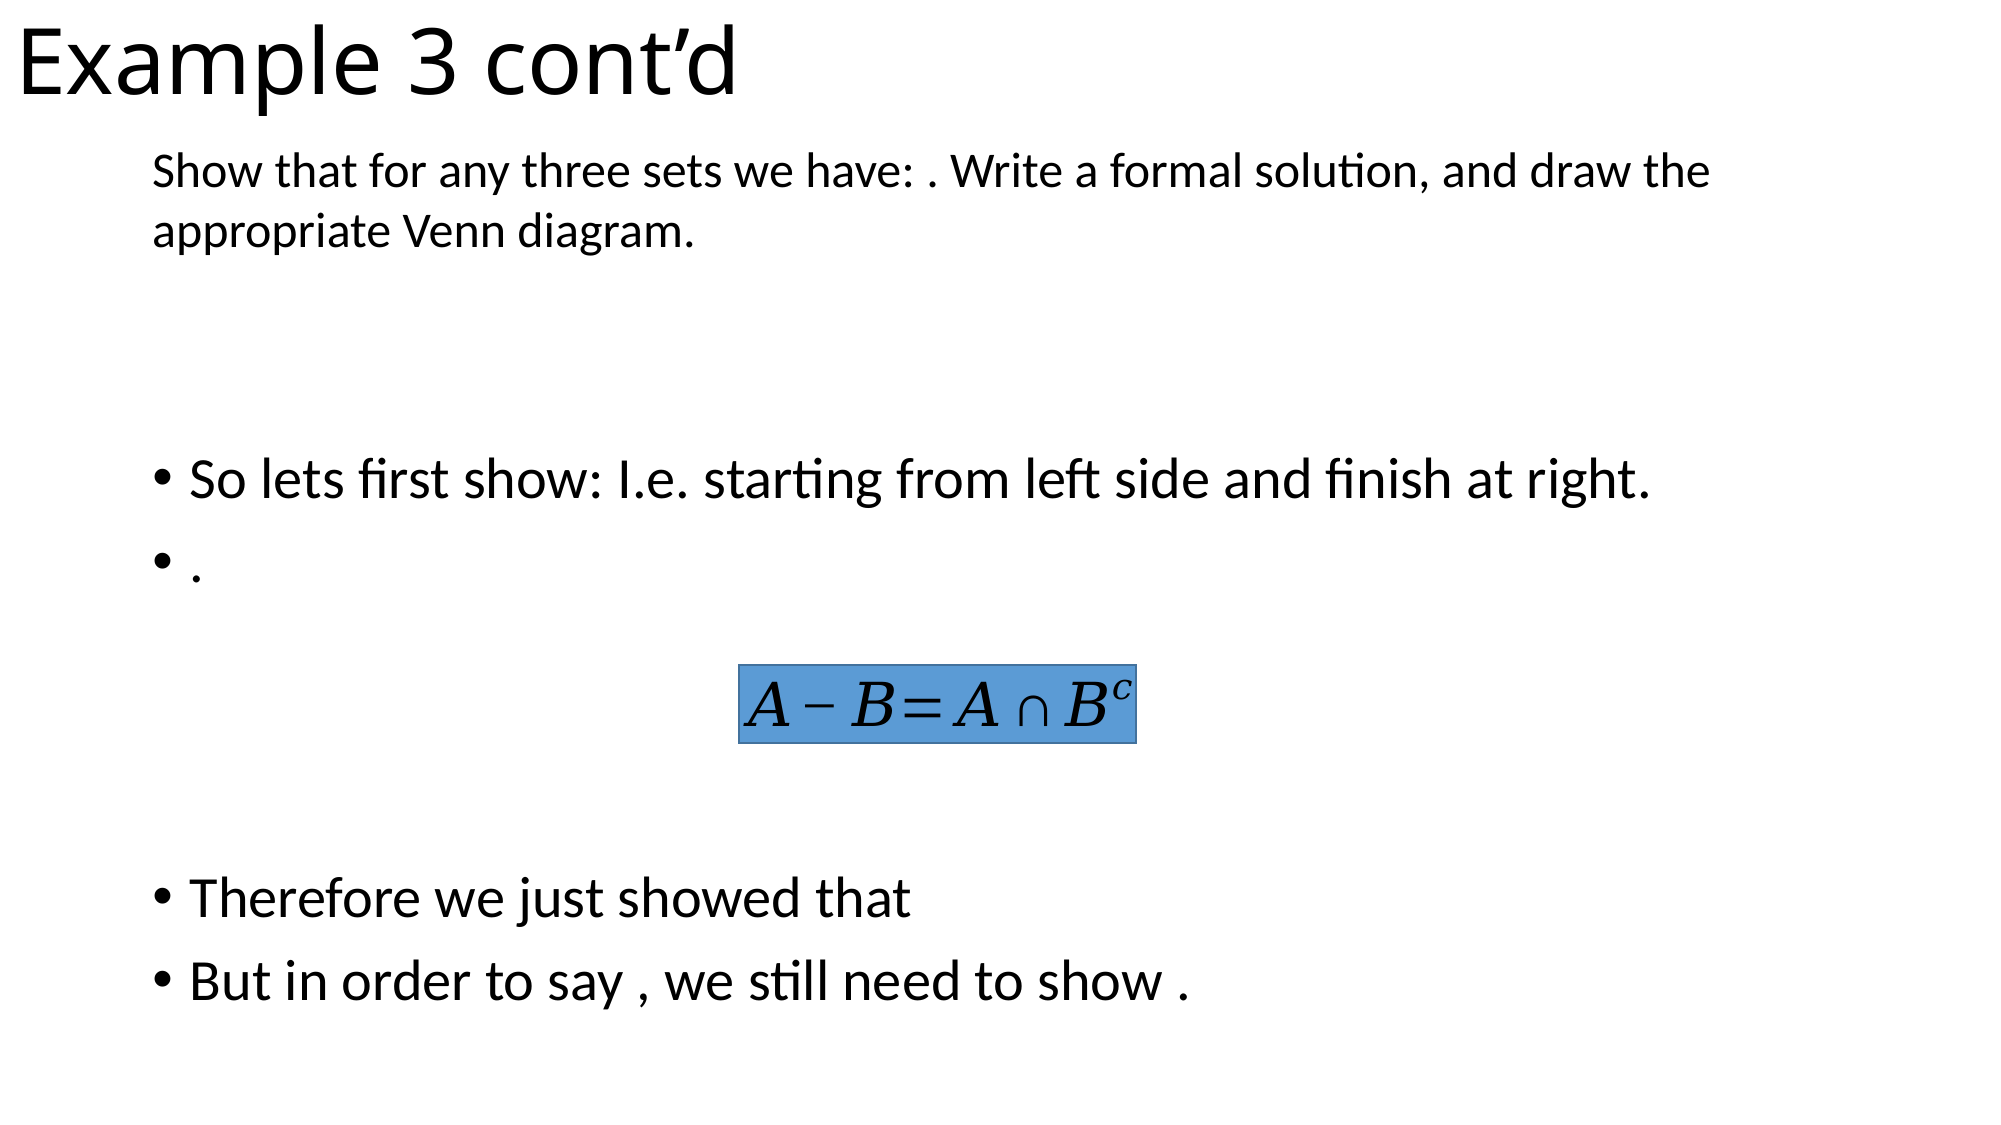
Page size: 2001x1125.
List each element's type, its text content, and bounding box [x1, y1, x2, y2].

title Example 3 cont’d [0, 0, 1863, 131]
